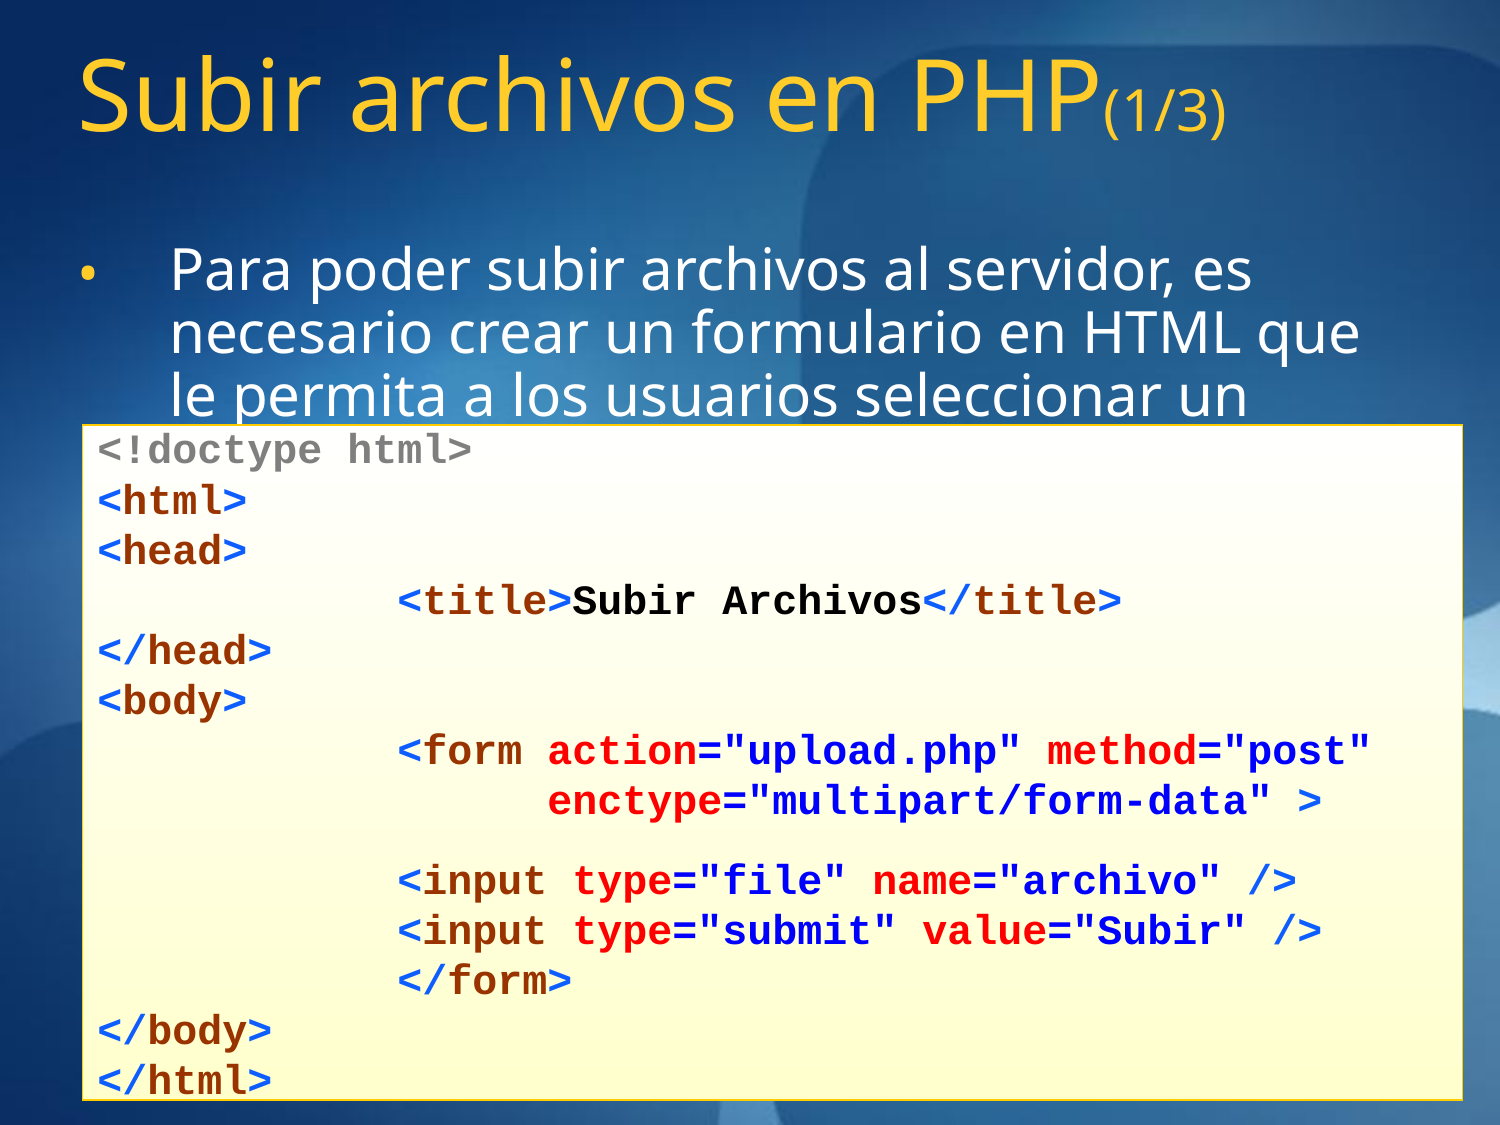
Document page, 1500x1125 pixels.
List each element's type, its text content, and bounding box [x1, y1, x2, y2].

title Subir archivos en PHP(1/3) [62, 37, 1440, 162]
text_box <!doctype html> <html> <head> <title>Subir Archivos</title> </head> <body> <form action="upload.php" method="post" enctype="multipart/form-data" > <input type="file" name="archivo" /> <input type="submit" value="Subir" /> </form> </body> </html> [82, 424, 1463, 1100]
picture [0, 0, 1500, 1125]
list Para poder subir archivos al servidor, es necesario crear un formulario en HTML que le permita a los usuarios seleccionar un archivo. [62, 232, 1439, 439]
